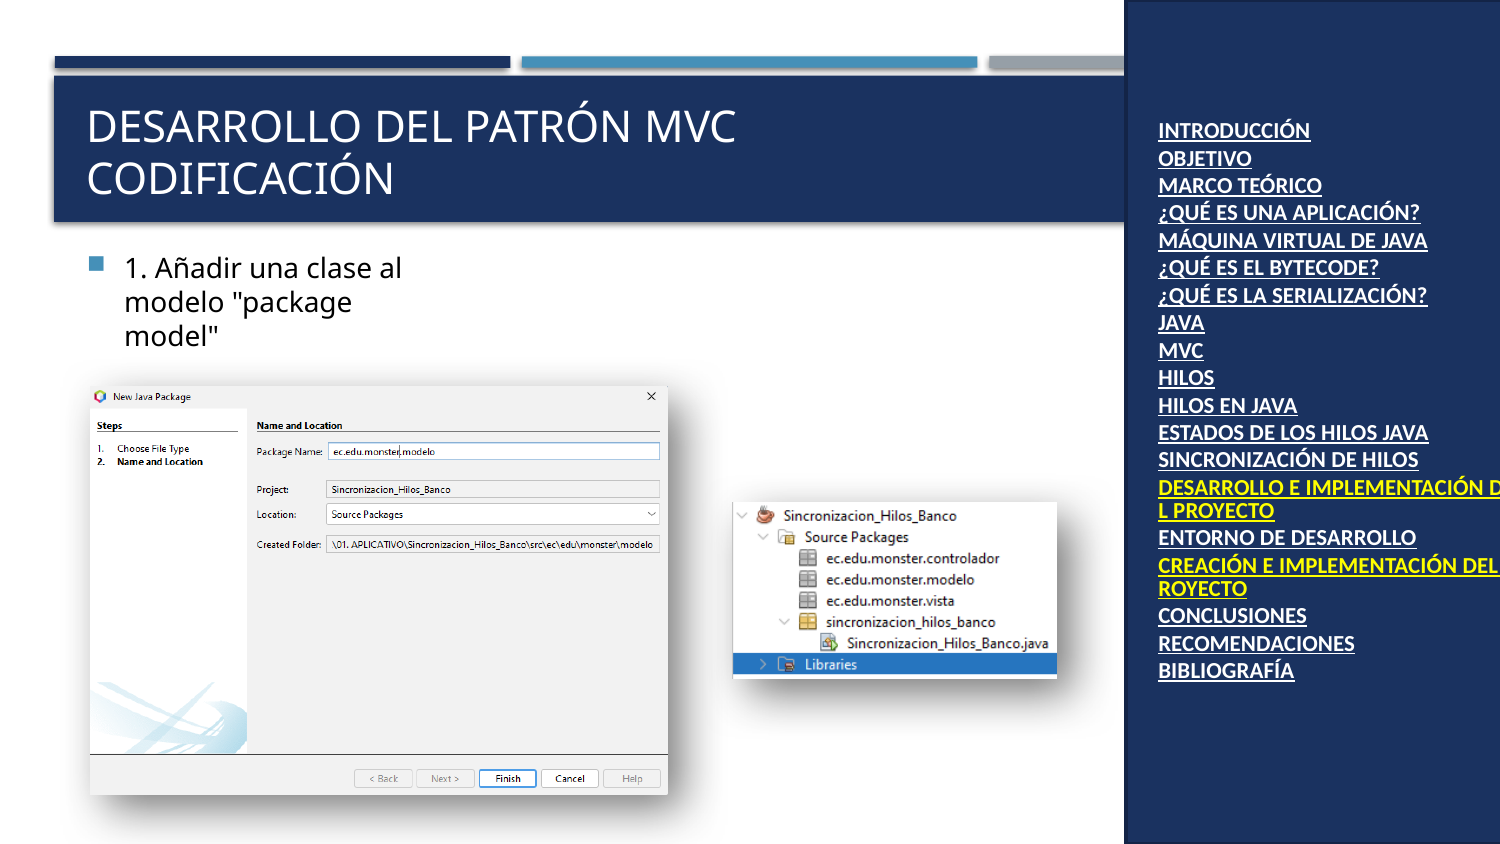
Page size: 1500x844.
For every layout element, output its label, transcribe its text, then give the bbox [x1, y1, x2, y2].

picture [732, 502, 1057, 680]
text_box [1125, 0, 1500, 844]
picture [89, 386, 668, 795]
list 1. Añadir una clase al modelo "package model" [71, 268, 450, 432]
title Desarrollo del patrón mvc Codificación [71, 86, 1119, 212]
